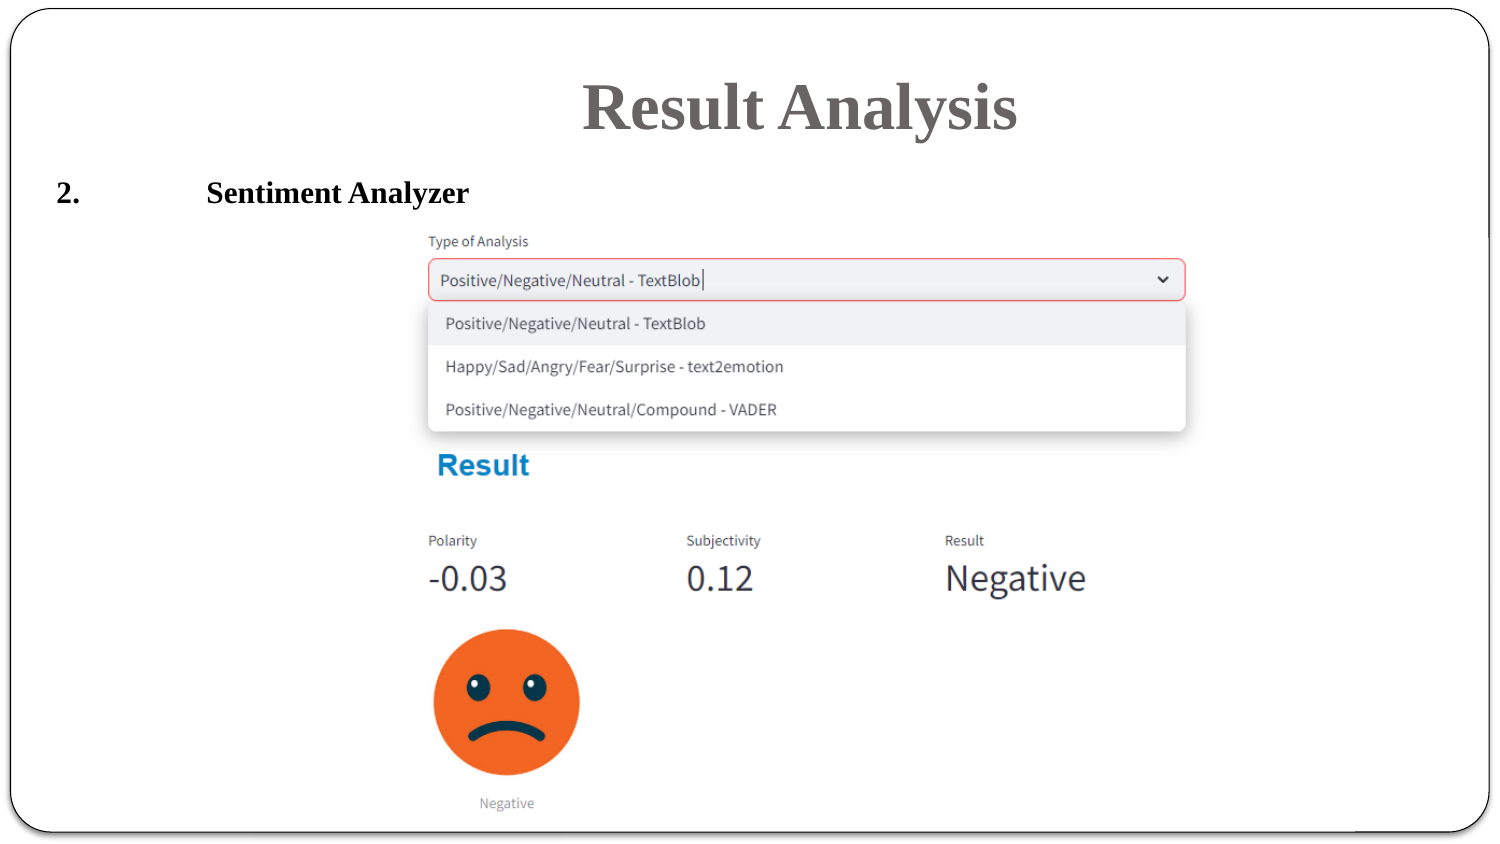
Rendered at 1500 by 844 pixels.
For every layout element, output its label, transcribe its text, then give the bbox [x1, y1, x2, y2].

title Result Analysis [163, 16, 1439, 157]
text_box 2. Sentiment Analyzer [41, 157, 1439, 228]
picture [214, 226, 1346, 821]
